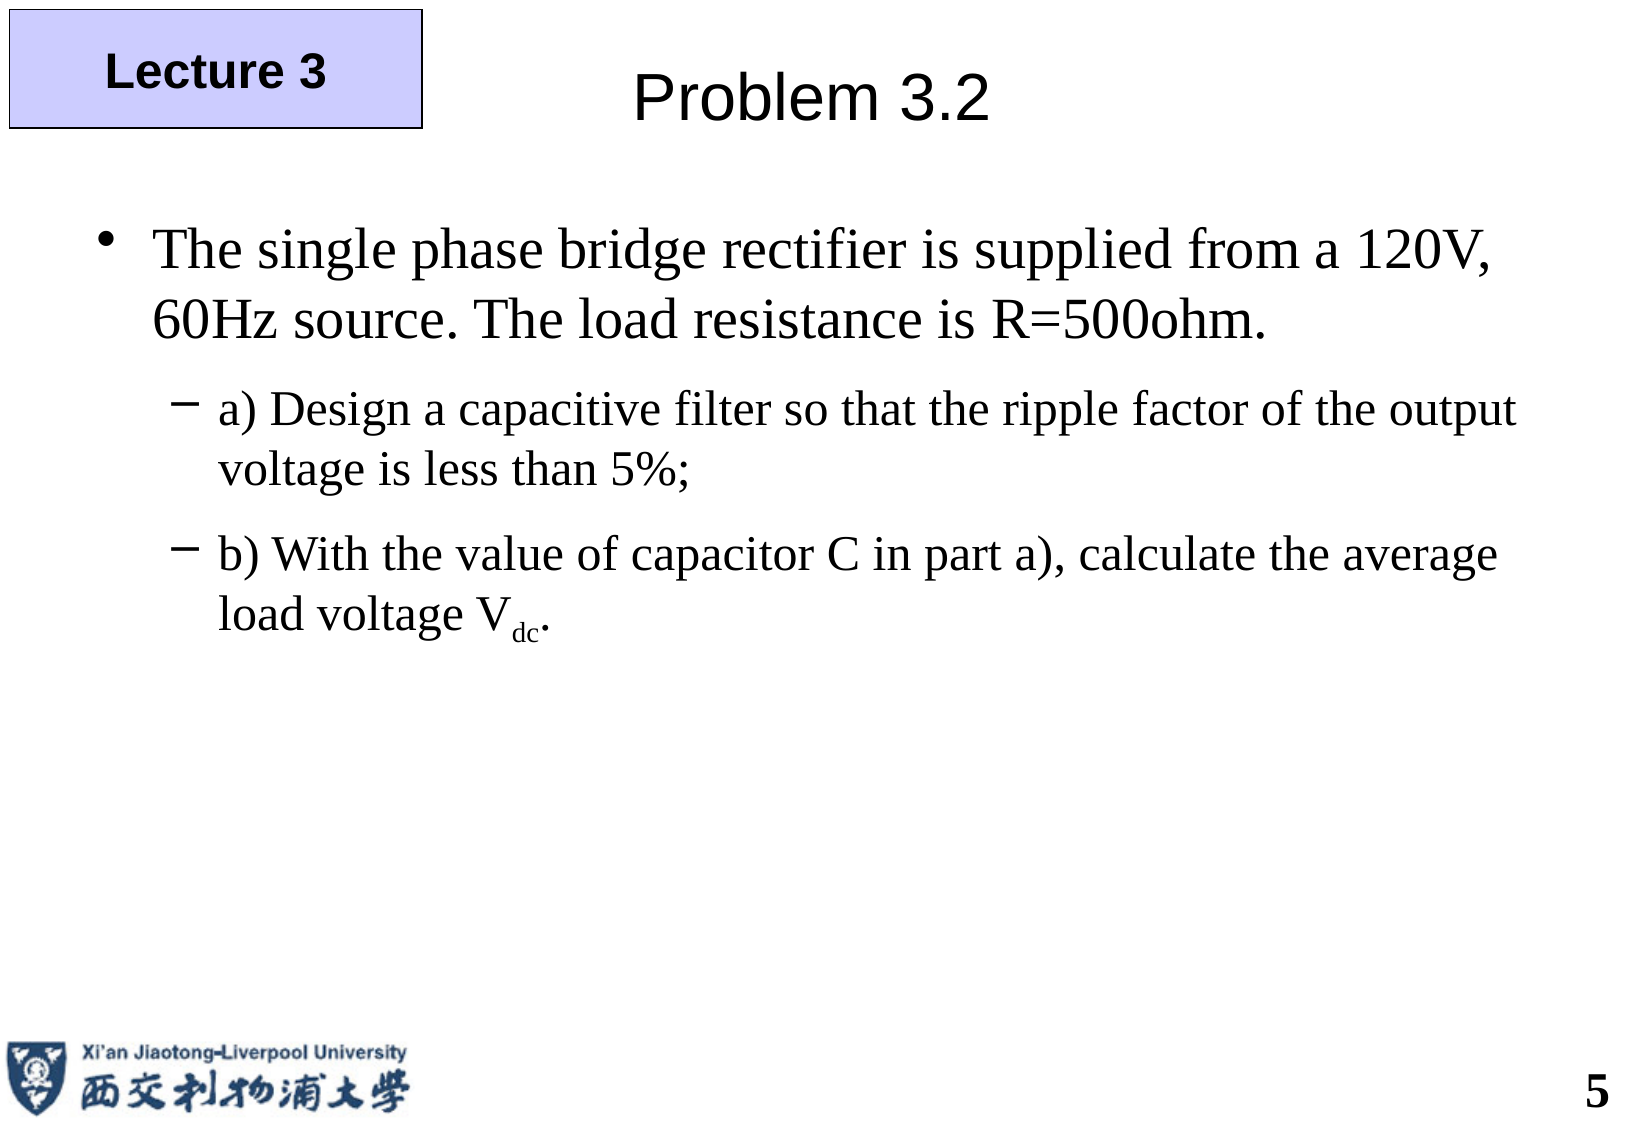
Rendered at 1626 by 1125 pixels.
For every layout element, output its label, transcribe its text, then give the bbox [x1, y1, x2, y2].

list The single phase bridge rectifier is supplied from a 120V, 60Hz source. The load resistance is R=500ohm. a) Design a capacitive filter so that the ripple factor of the output voltage is less than 5%; b) With the value of capacitor C in part a), calculate the average load voltage Vdc. [81, 202, 1550, 1125]
title Problem 3.2 [121, 0, 1504, 188]
picture [0, 1037, 81, 1122]
text_box Lecture 3 [9, 9, 422, 129]
